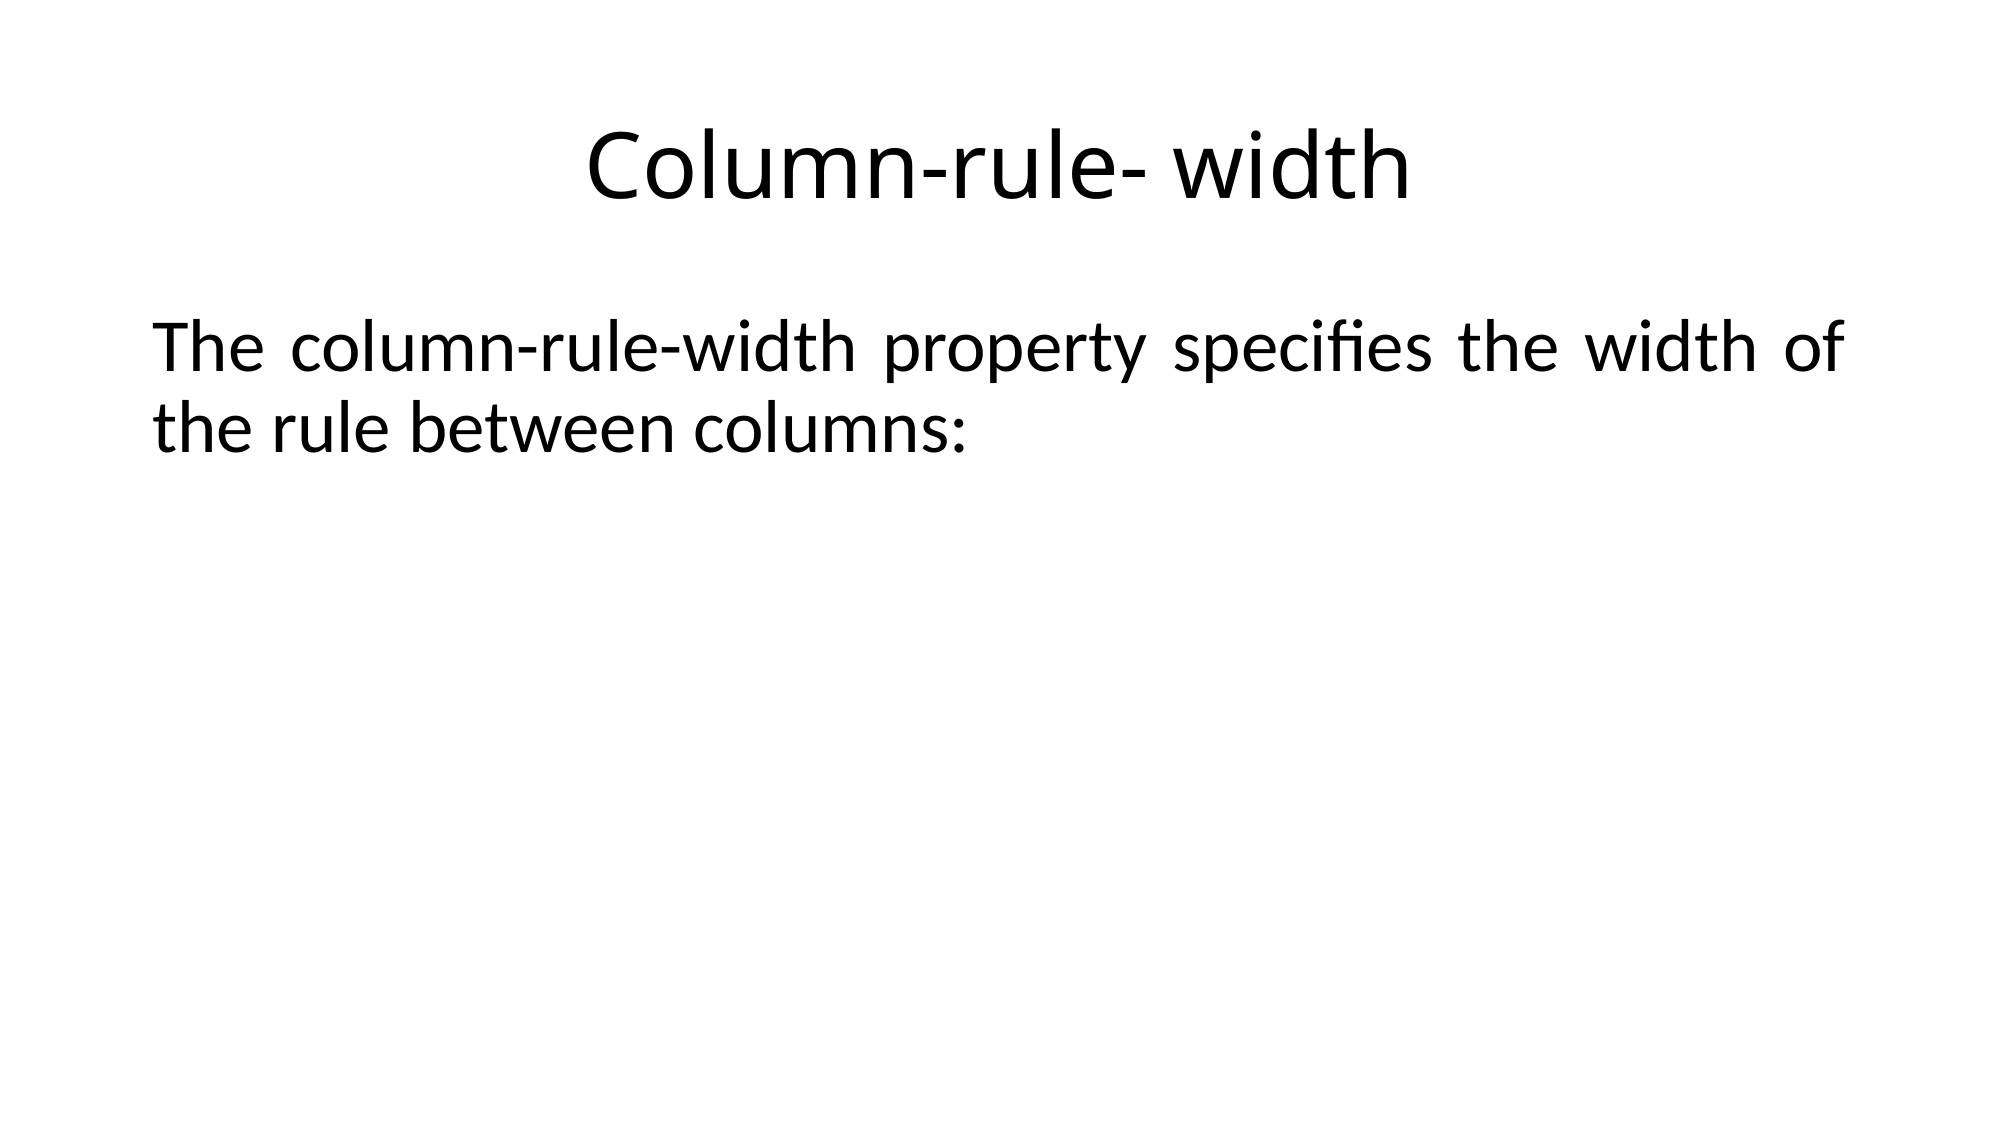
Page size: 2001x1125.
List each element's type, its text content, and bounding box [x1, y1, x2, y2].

list The column-rule-width property specifies the width of the rule between columns: [137, 299, 1863, 1014]
title Column-rule- width [137, 59, 1863, 278]
